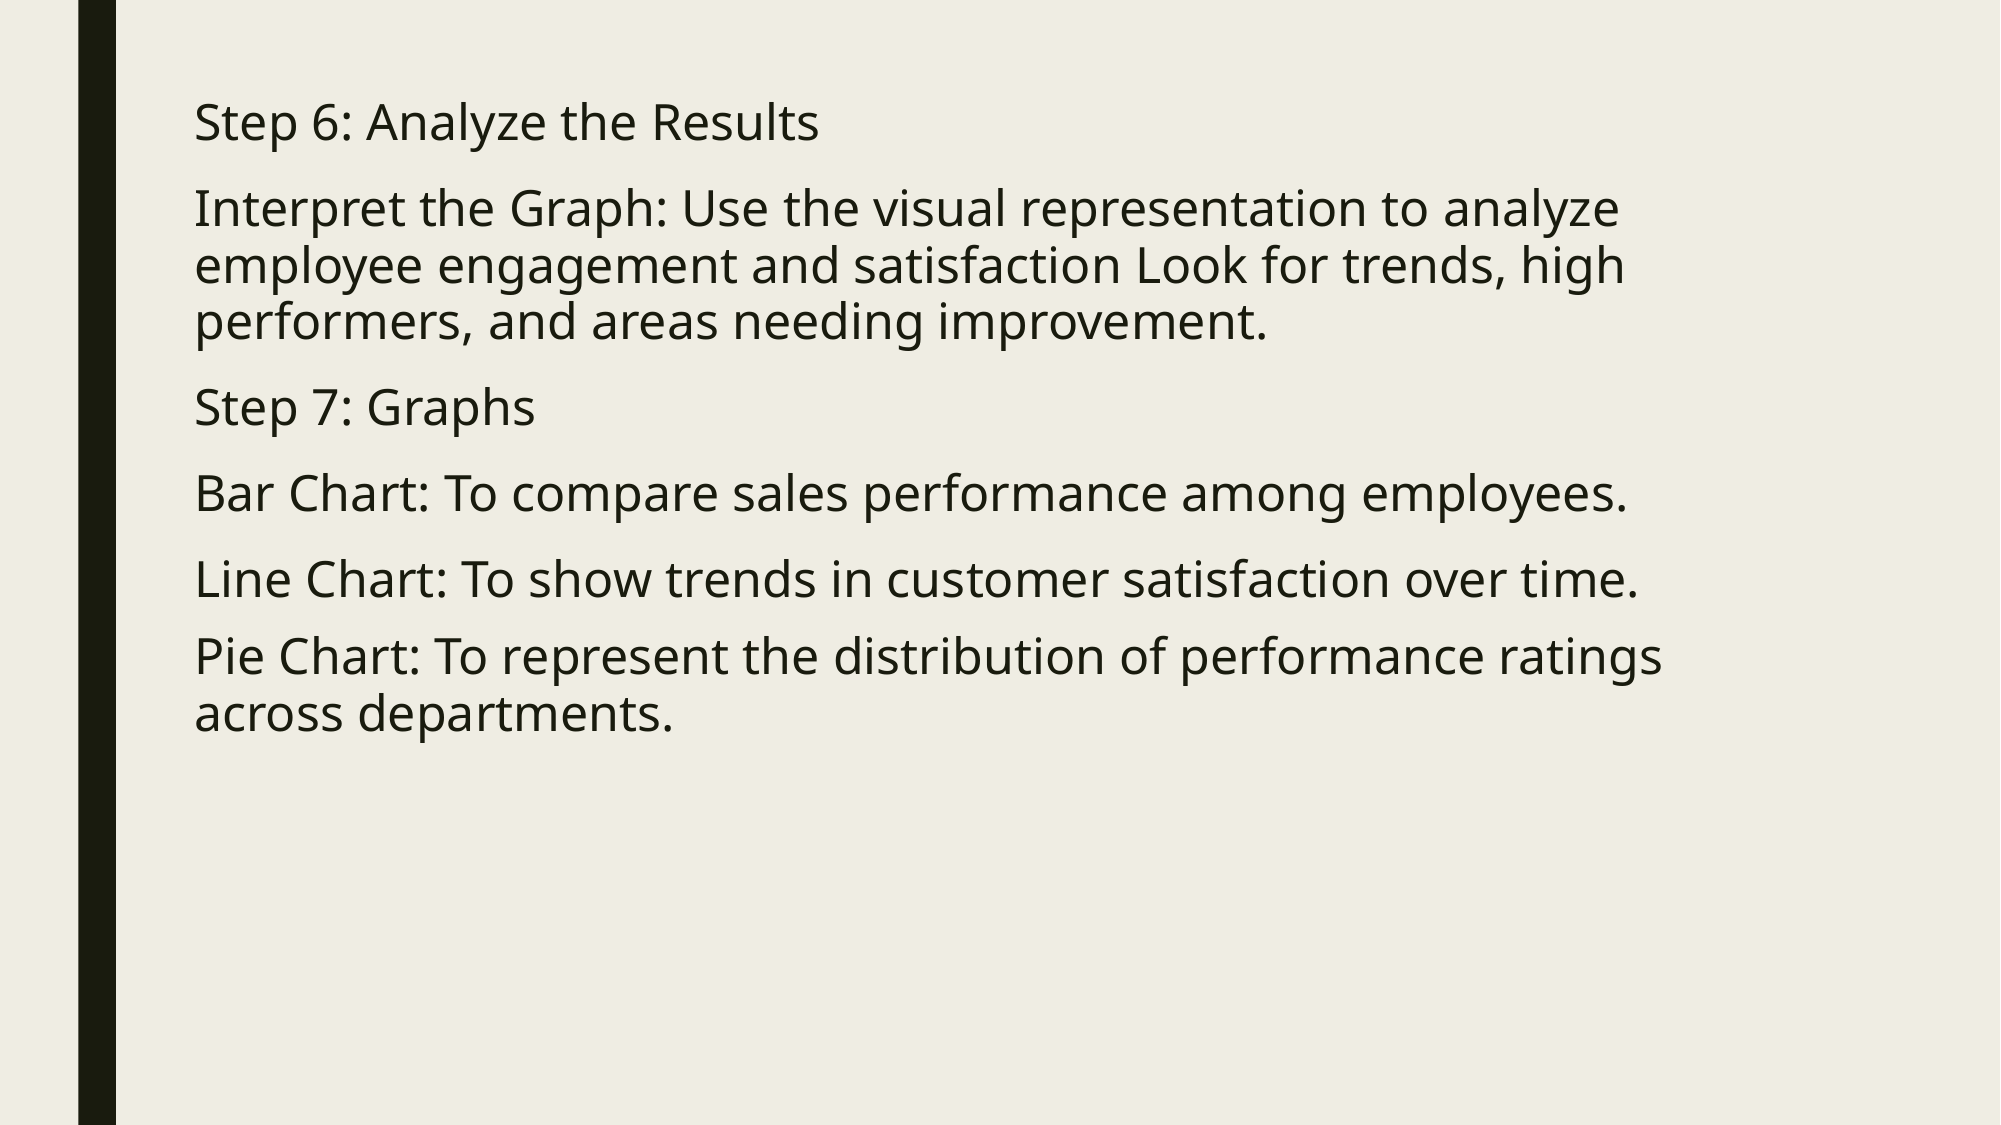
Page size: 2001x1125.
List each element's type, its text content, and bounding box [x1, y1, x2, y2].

list Step 6: Analyze the Results Interpret the Graph: Use the visual representation to analyze employee engagement and satisfaction Look for trends, high performers, and areas needing improvement. Step 7: Graphs Bar Chart: To compare sales performance among employees. Line Chart: To show trends in customer satisfaction over time. Pie Chart: To represent the distribution of performance ratings across departments. [179, 88, 1692, 884]
